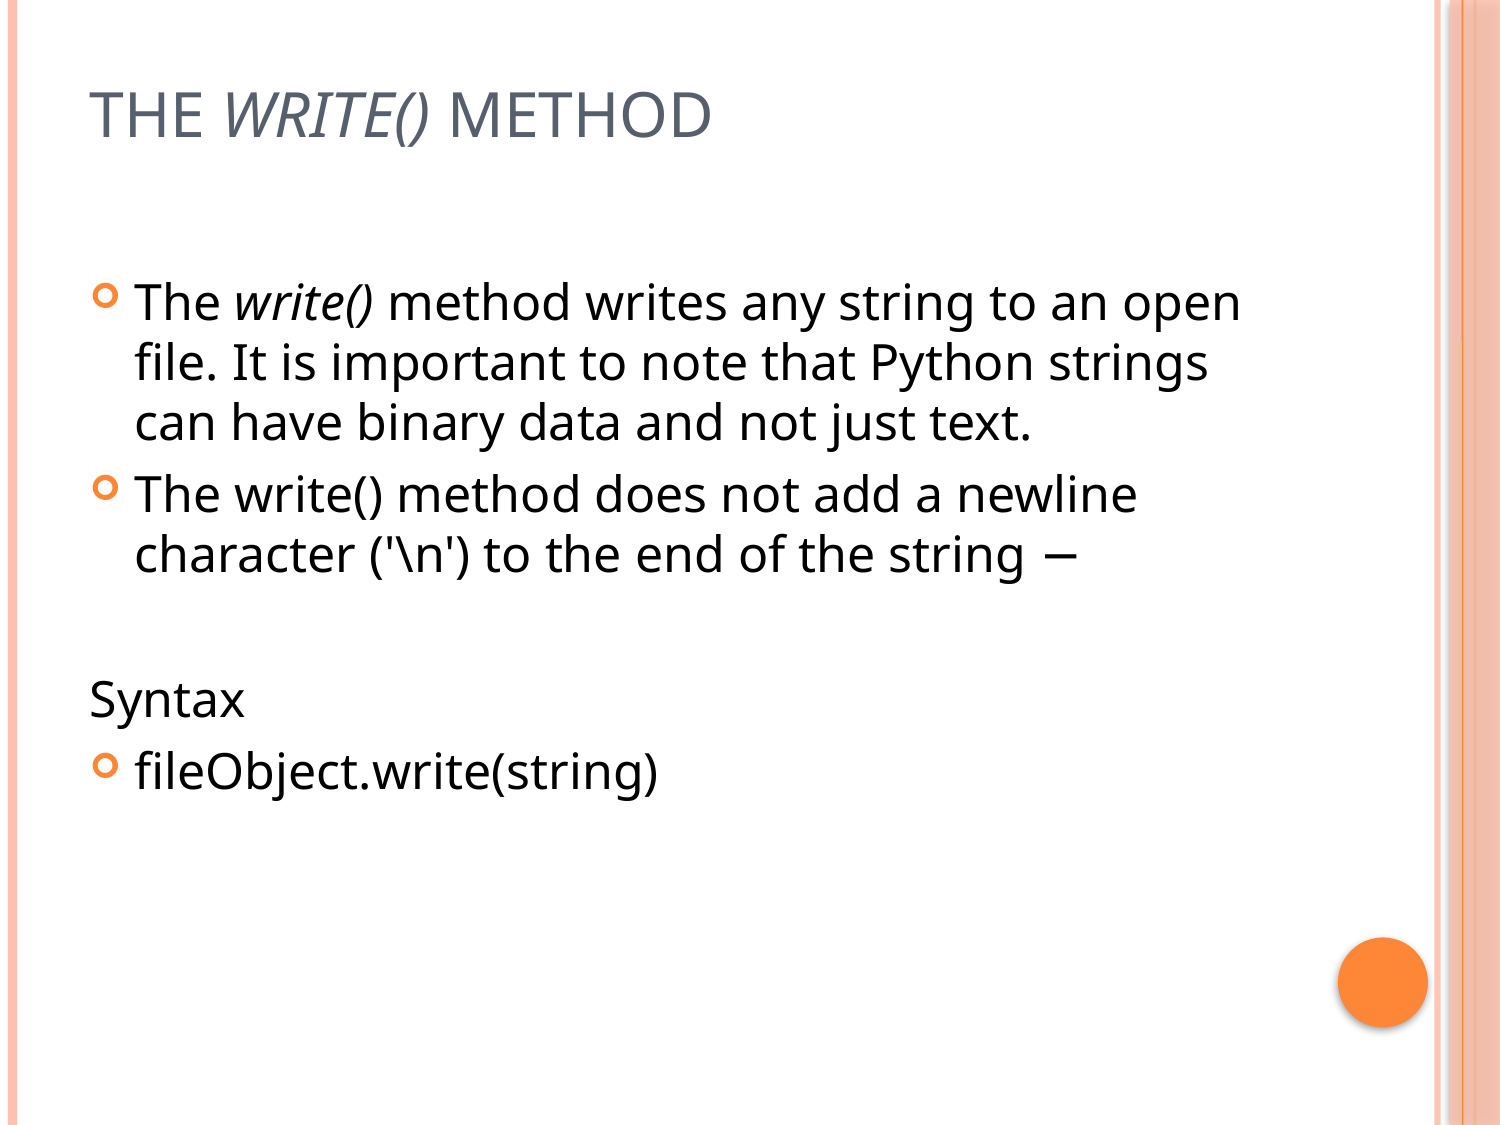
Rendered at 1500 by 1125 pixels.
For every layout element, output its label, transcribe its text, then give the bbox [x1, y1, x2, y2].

title The write() Method [75, 45, 1300, 233]
list The write() method writes any string to an open file. It is important to note that Python strings can have binary data and not just text. The write() method does not add a newline character ('\n') to the end of the string − Syntax fileObject.write(string) [75, 262, 1300, 1062]
